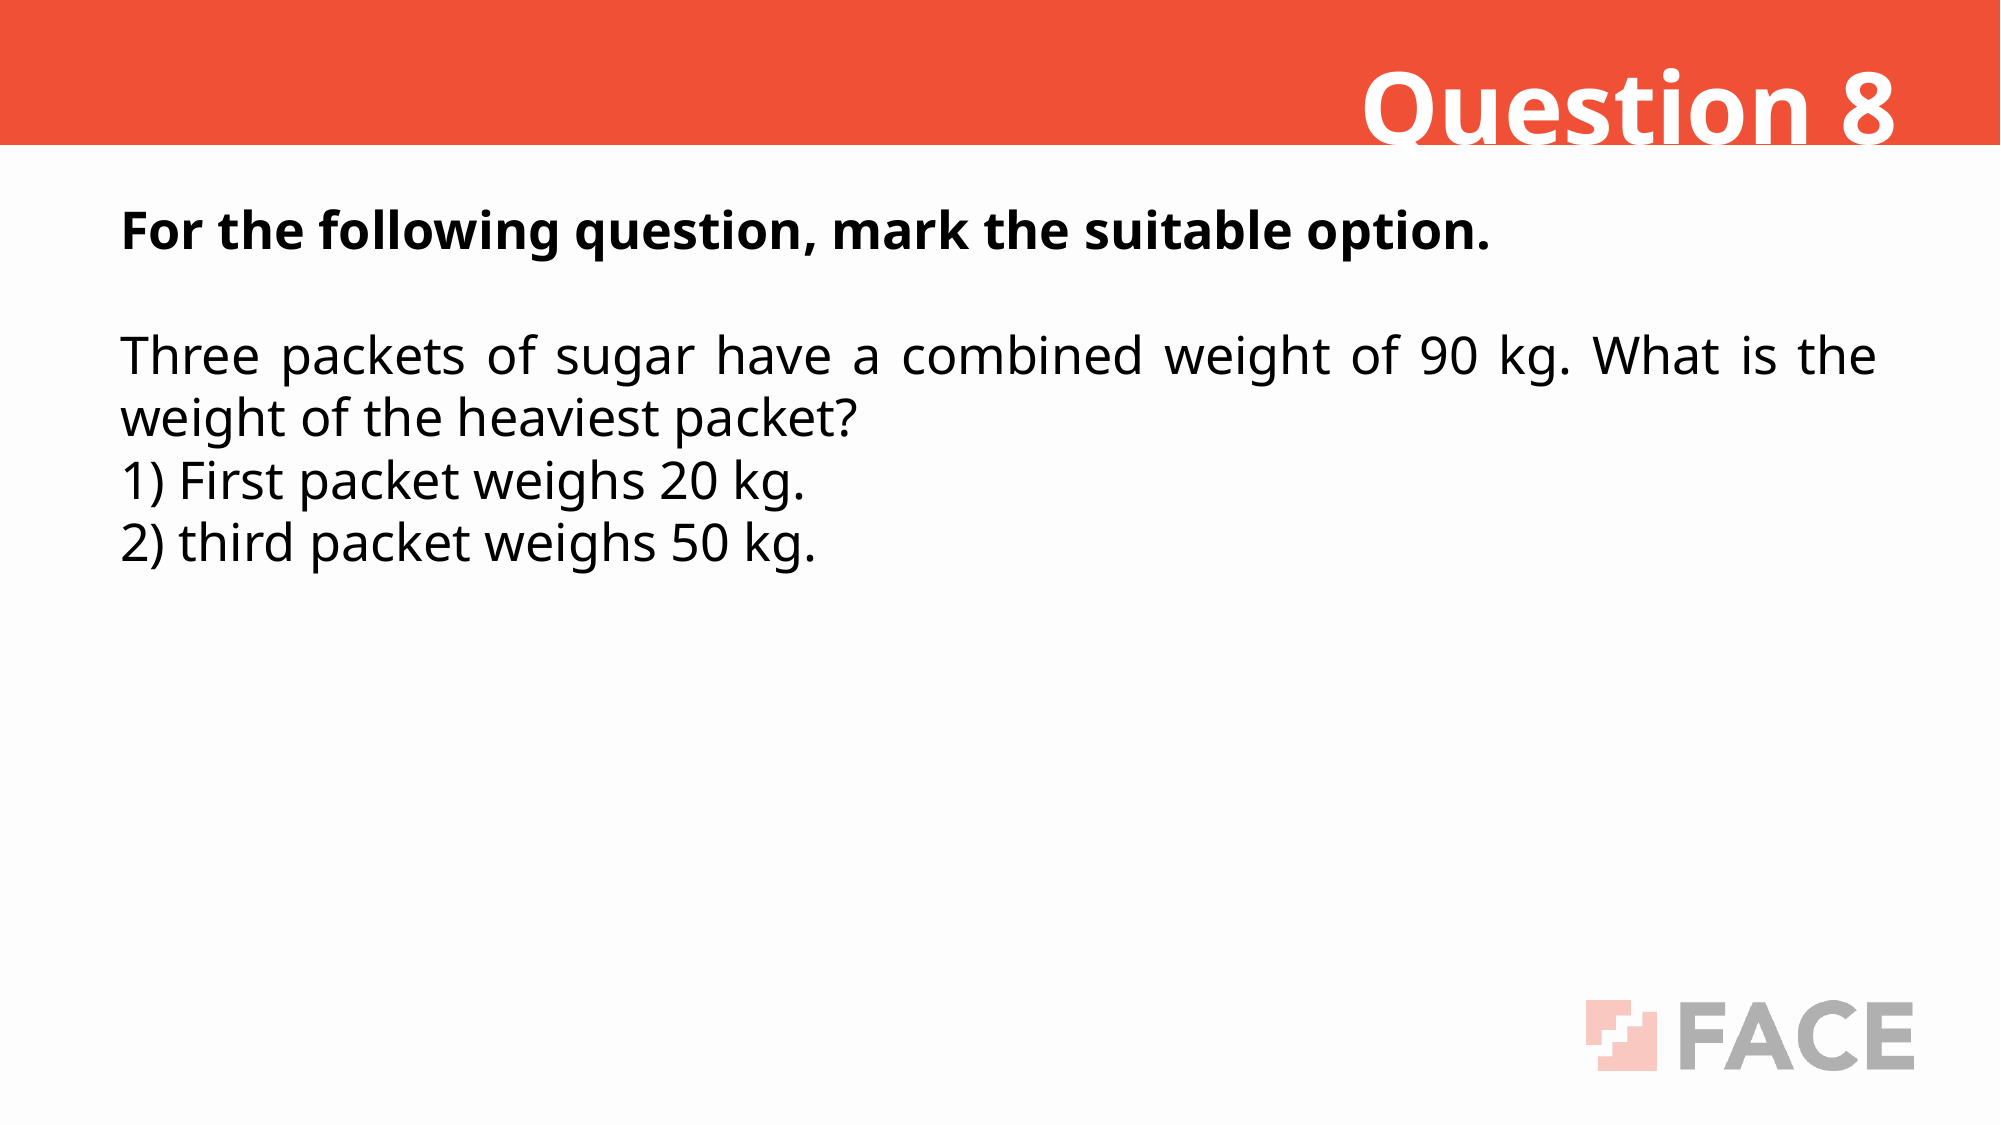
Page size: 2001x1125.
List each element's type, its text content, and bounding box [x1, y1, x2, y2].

text_box For the following question, mark the suitable option. Three packets of sugar have a combined weight of 90 kg. What is the weight of the heaviest packet? 1) First packet weighs 20 kg. 2) third packet weighs 50 kg. [105, 189, 1895, 580]
text_box [0, 0, 2000, 147]
text_box Question 8 [638, 37, 1914, 173]
picture [1586, 1000, 1914, 1072]
